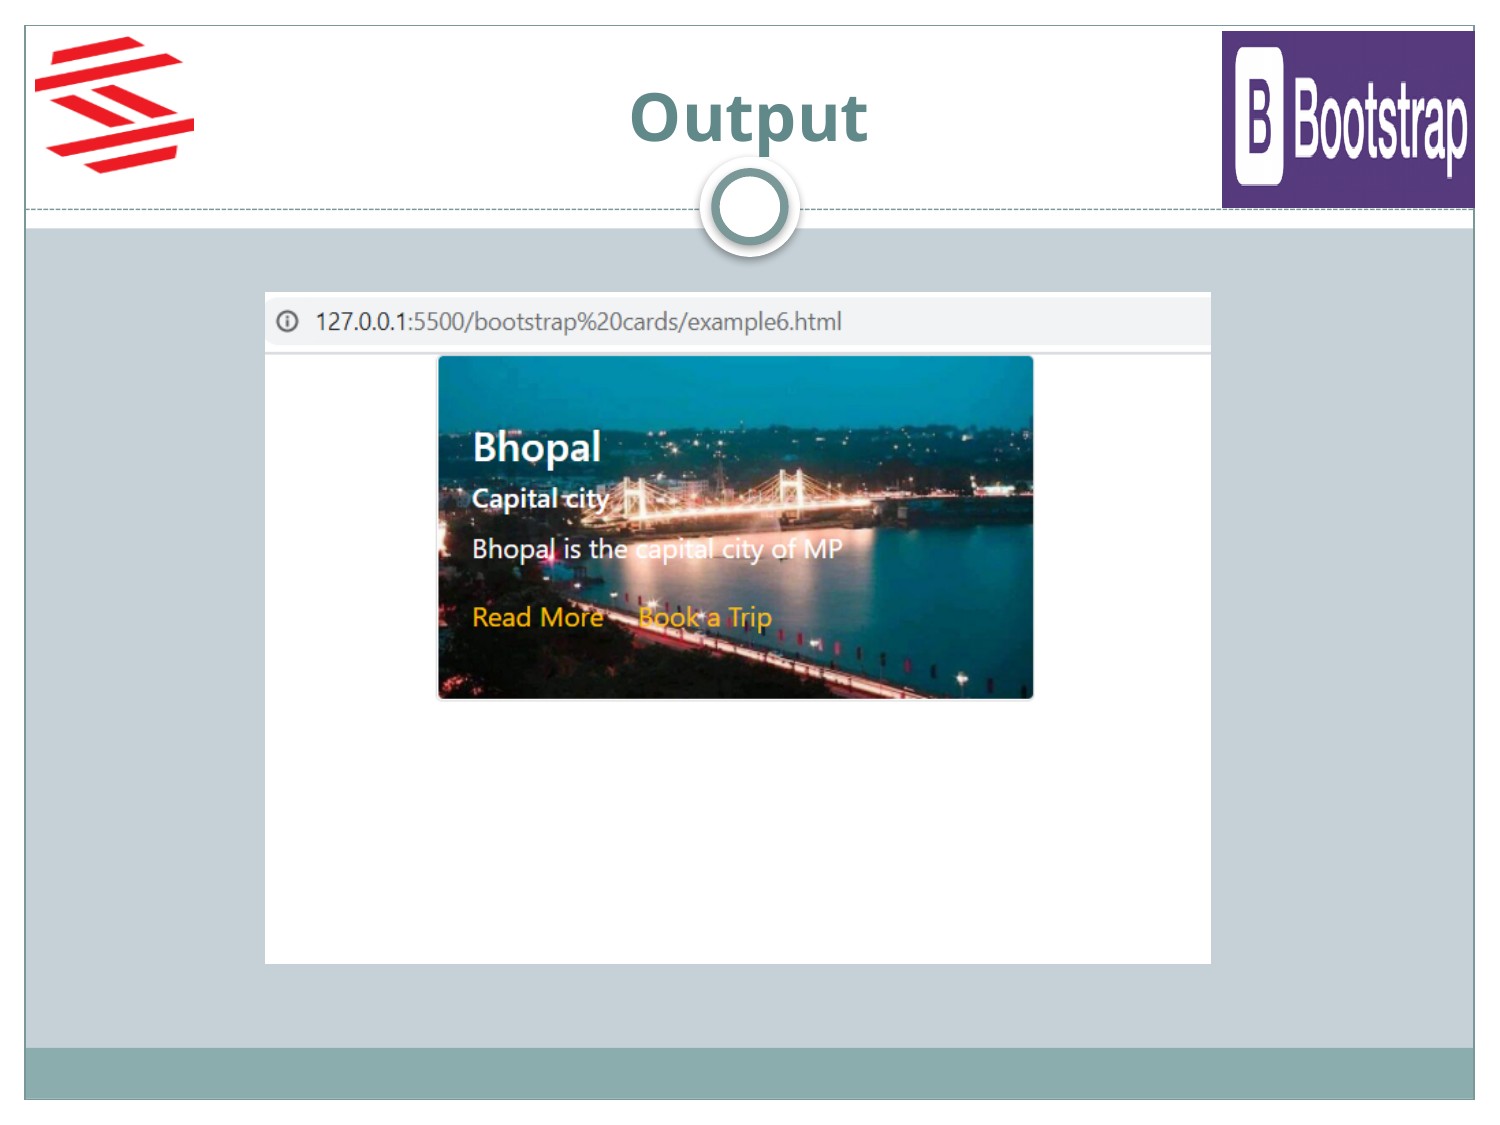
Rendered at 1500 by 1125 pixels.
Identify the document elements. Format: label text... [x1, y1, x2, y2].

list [265, 291, 1211, 965]
title Output [199, 37, 1216, 162]
picture [1222, 31, 1475, 209]
picture [34, 34, 194, 180]
